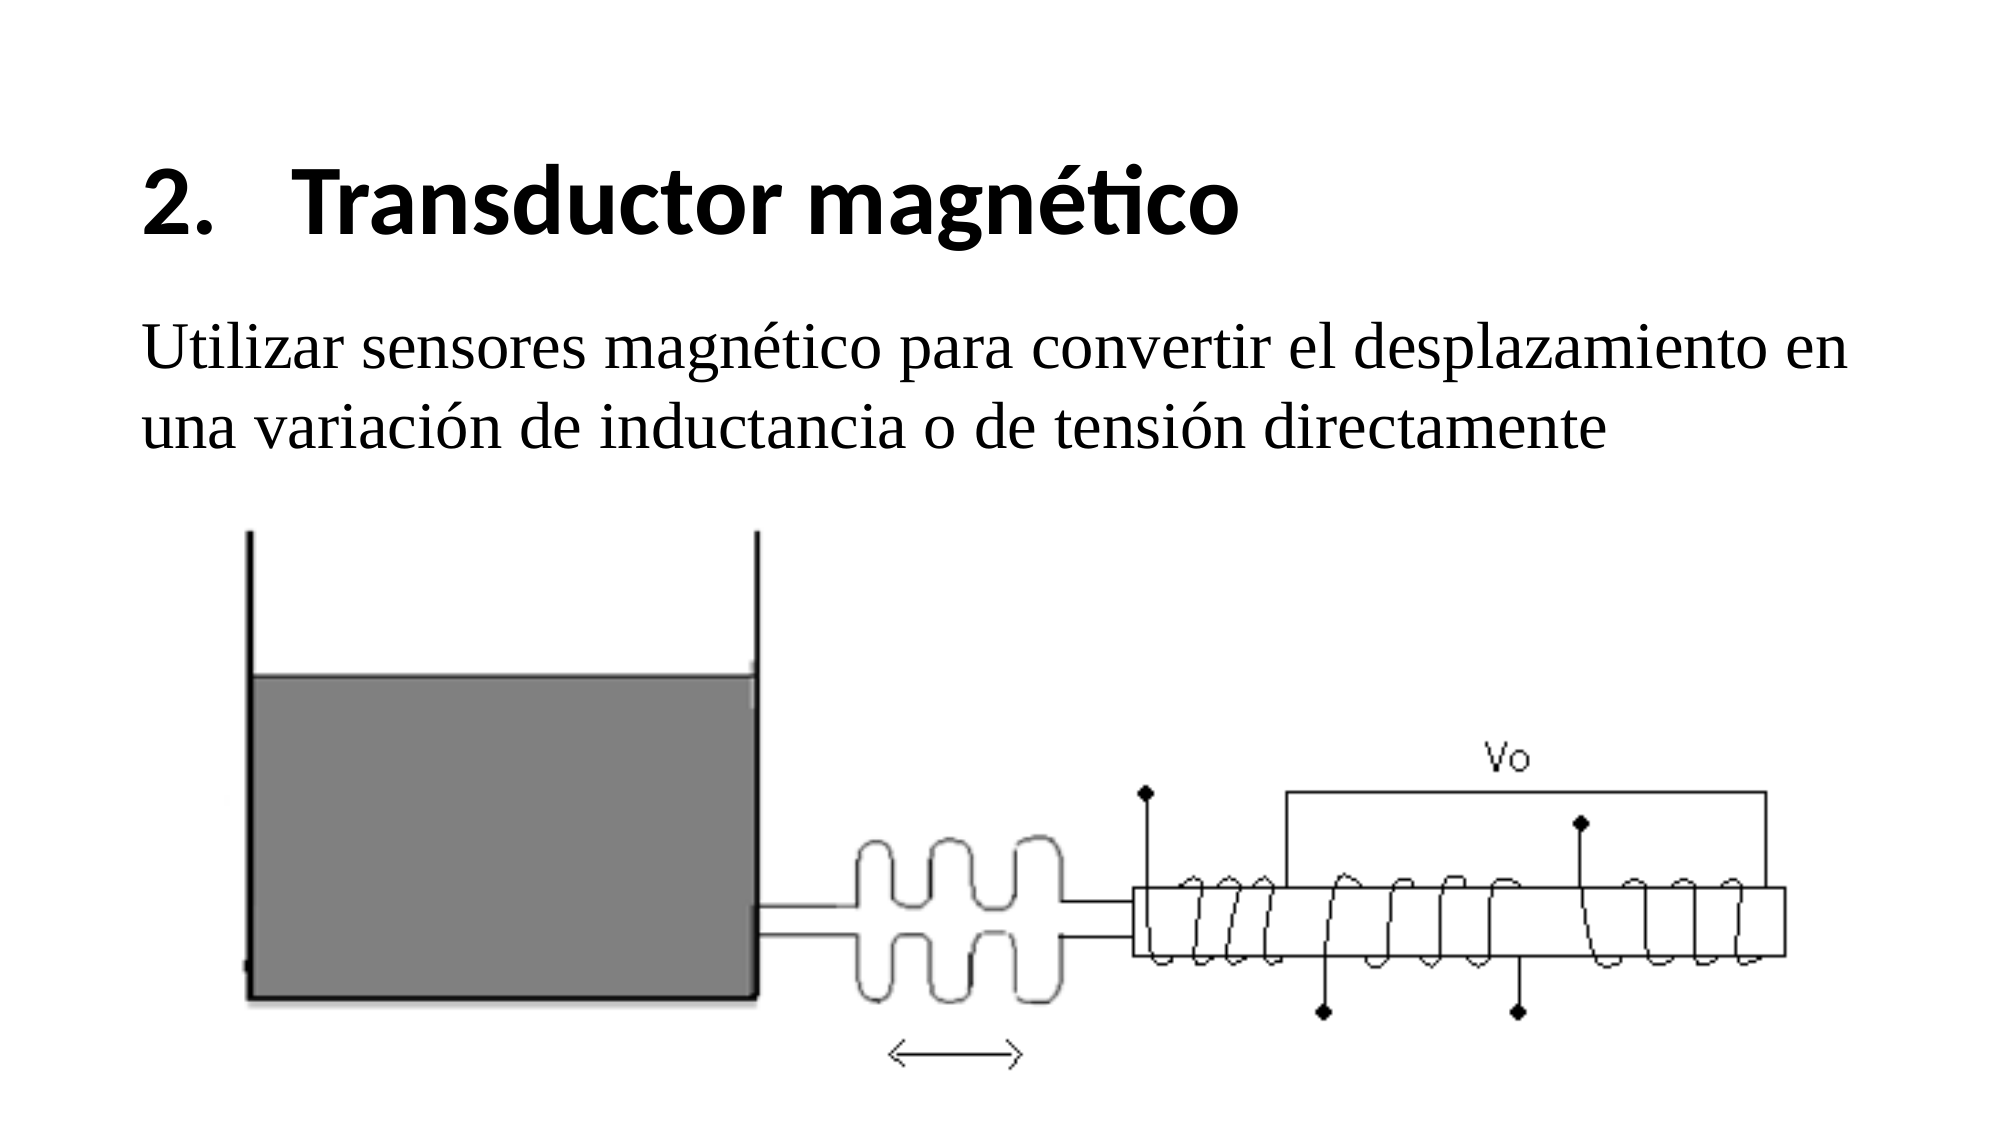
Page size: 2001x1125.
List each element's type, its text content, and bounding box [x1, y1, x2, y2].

picture [202, 502, 1801, 1125]
text_box Transductor magnético [126, 126, 1868, 262]
text_box Utilizar sensores magnético para convertir el desplazamiento en una variación de inductancia o de tensión directamente [126, 294, 1868, 470]
